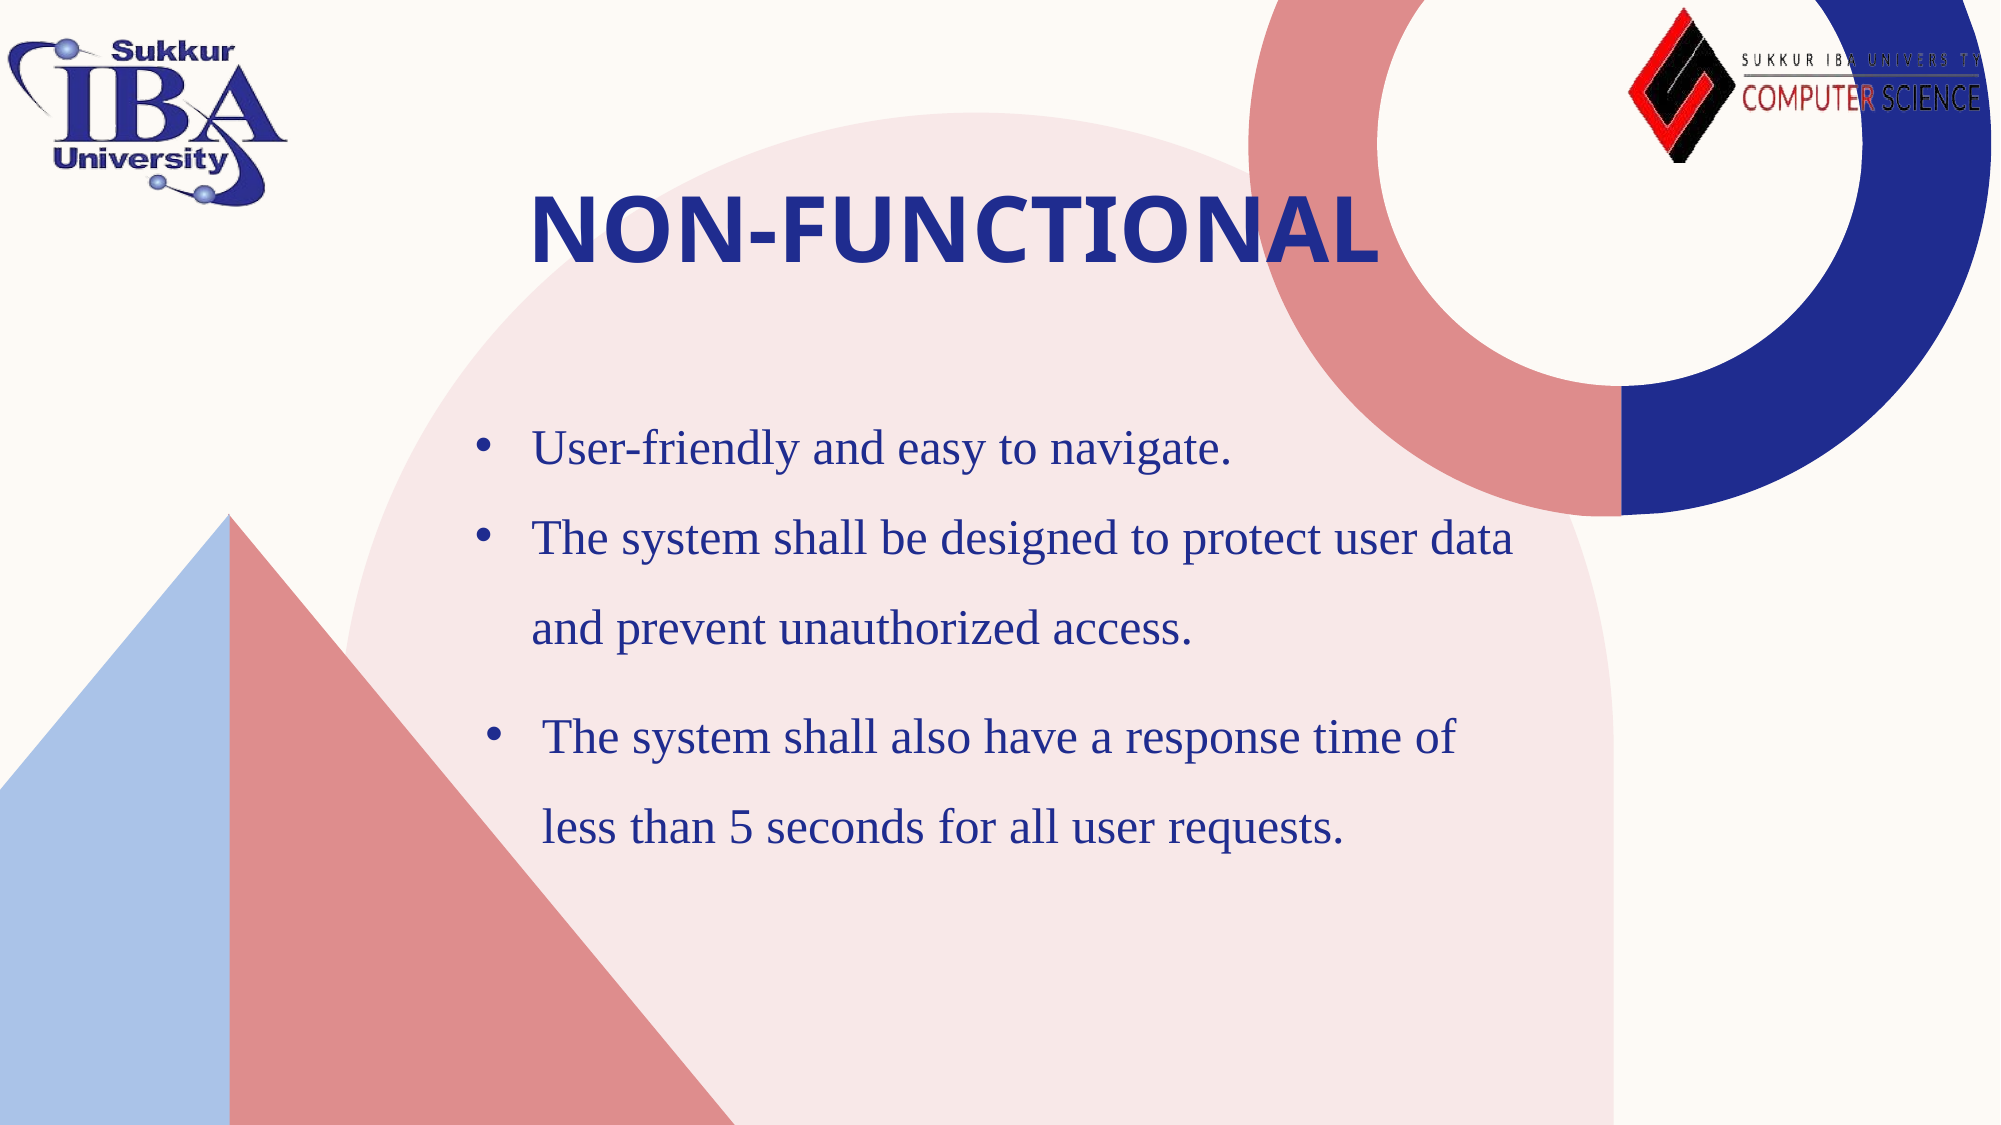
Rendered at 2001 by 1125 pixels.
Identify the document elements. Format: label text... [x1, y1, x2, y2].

title Non-Functional [429, 163, 1480, 290]
list User-friendly and easy to navigate. The system shall be designed to protect user data and prevent unauthorized access. The system shall also have a response time of less than 5 seconds for all user requests. [474, 384, 1525, 879]
picture [0, 0, 296, 248]
picture [1613, 0, 2000, 164]
